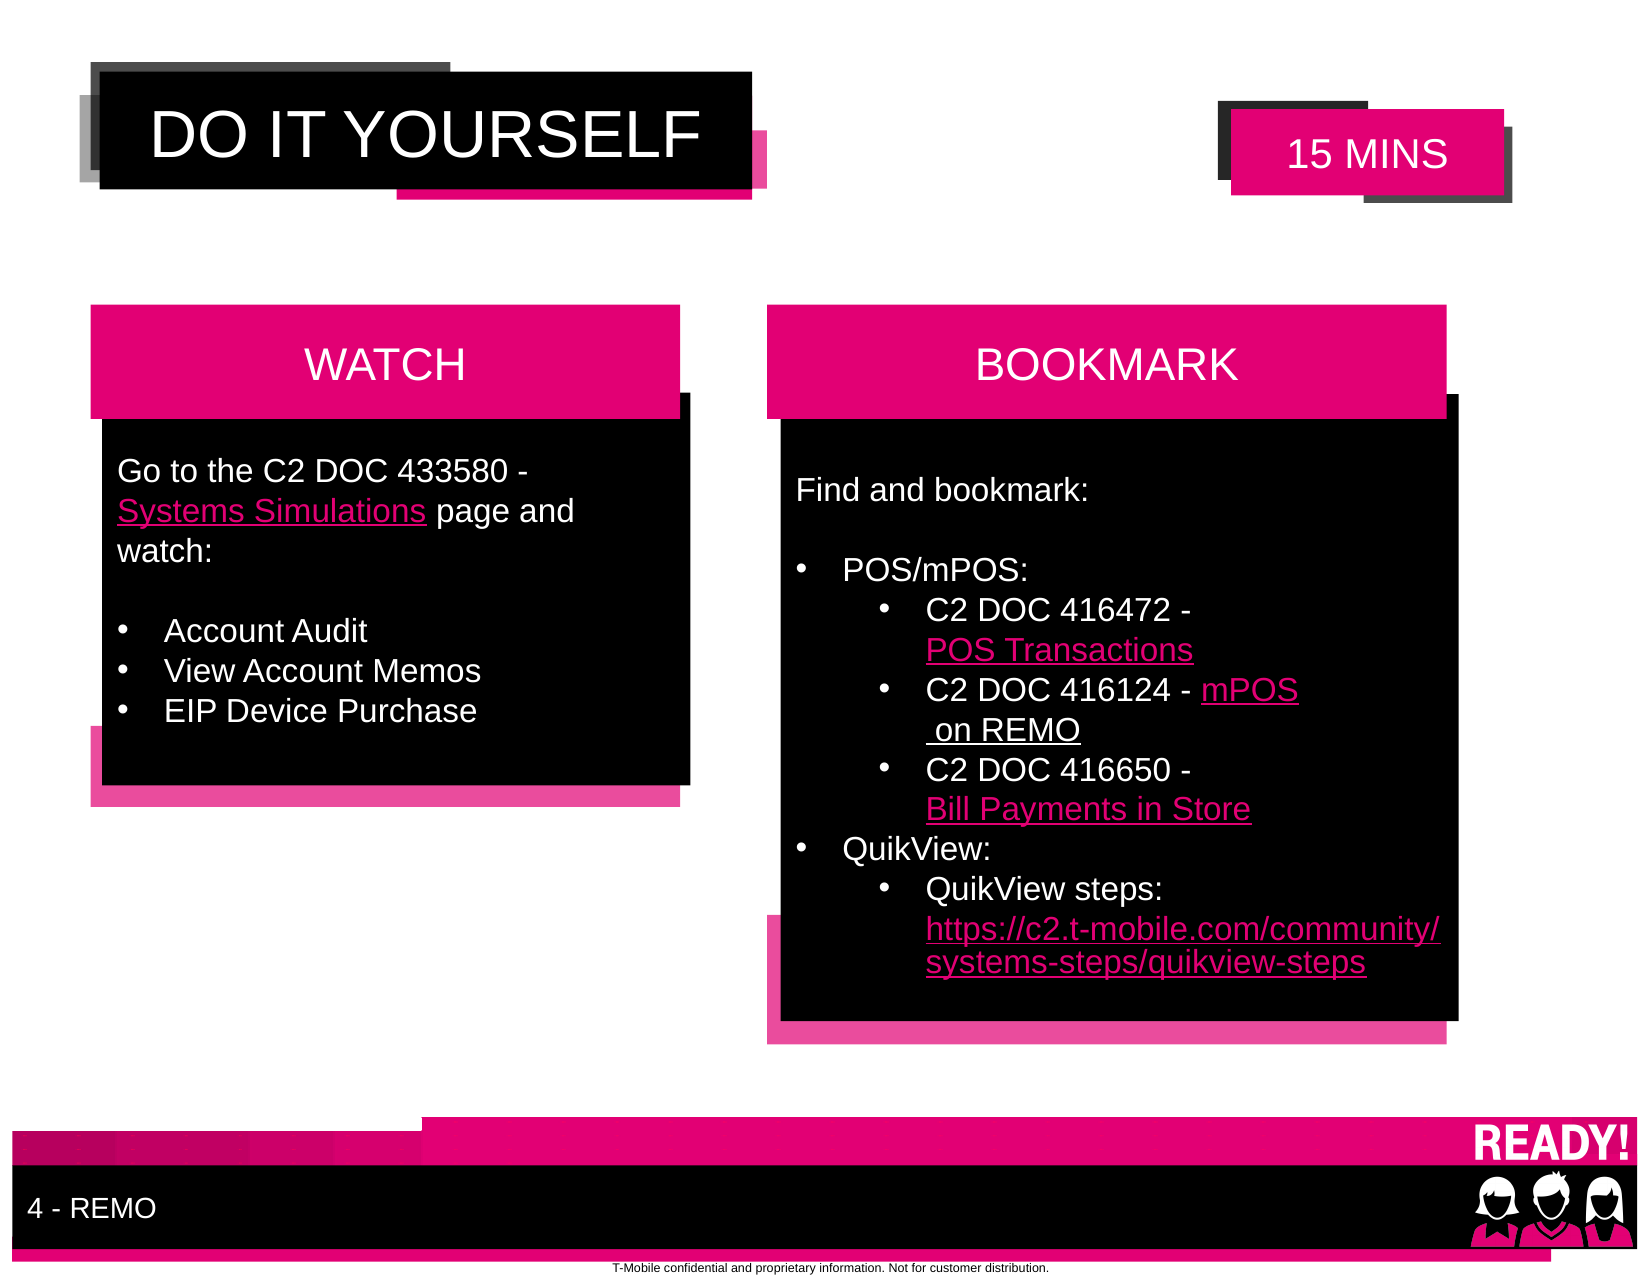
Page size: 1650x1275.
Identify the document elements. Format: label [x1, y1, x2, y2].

text_box [1217, 100, 1513, 204]
text_box [90, 304, 691, 808]
text_box [79, 61, 768, 200]
text_box [766, 304, 1459, 1045]
text_box [12, 1104, 1646, 1275]
